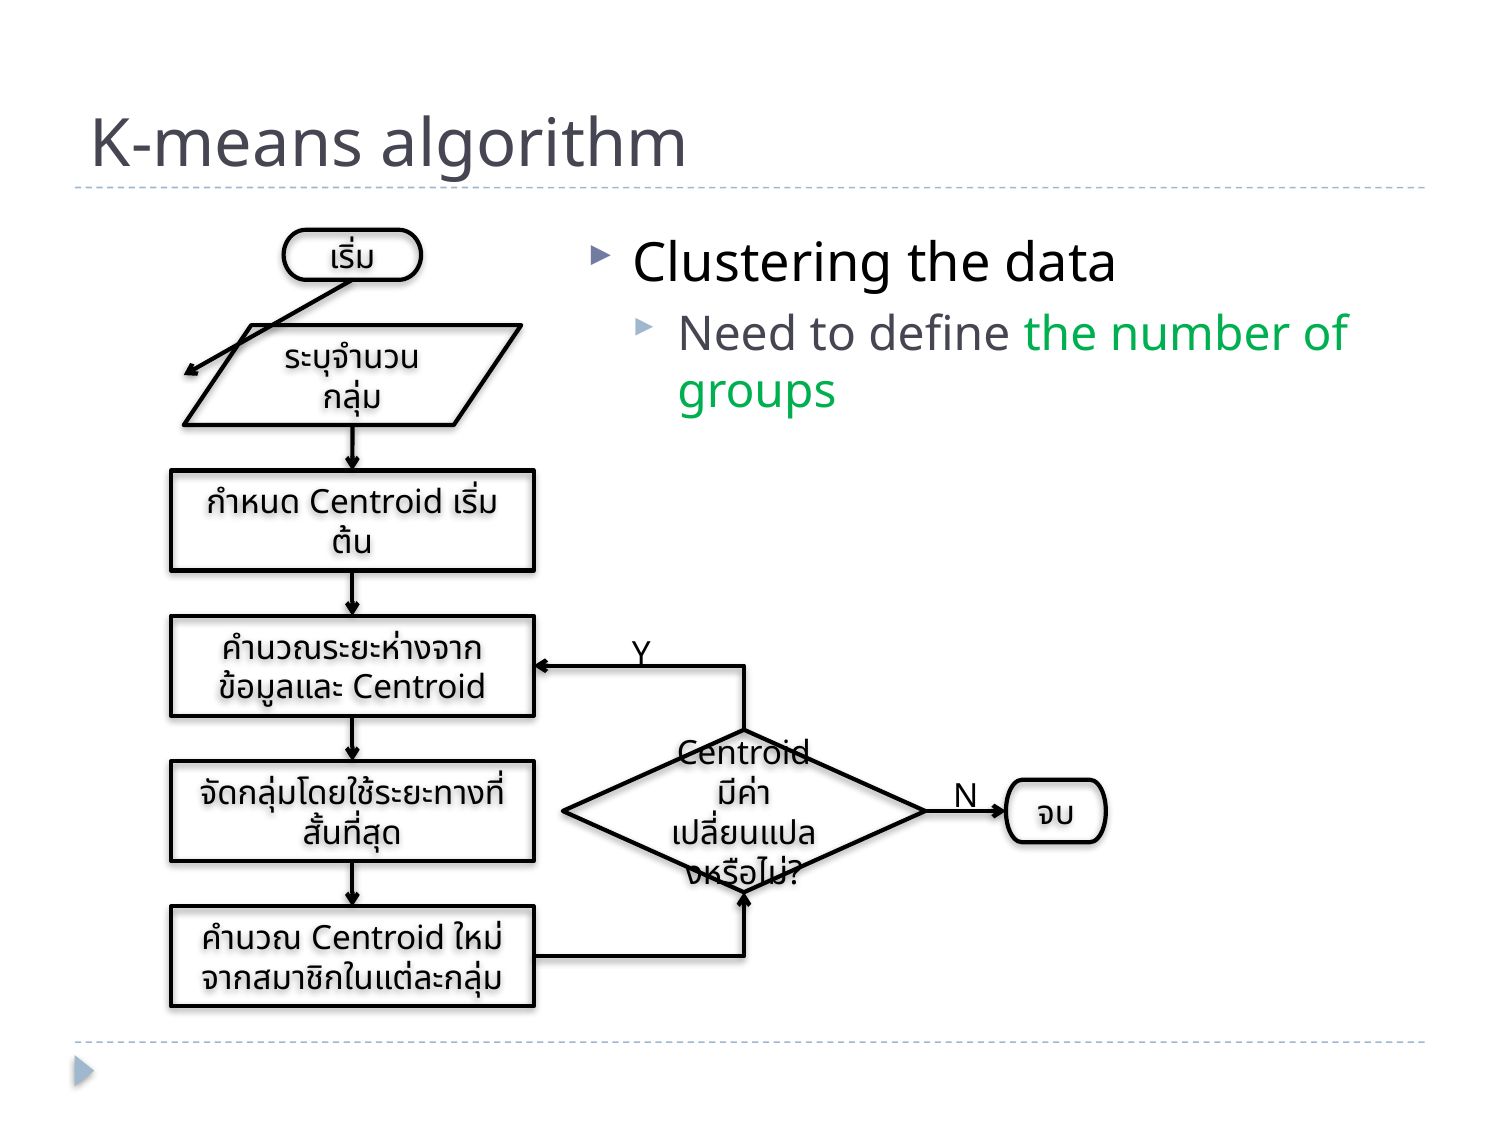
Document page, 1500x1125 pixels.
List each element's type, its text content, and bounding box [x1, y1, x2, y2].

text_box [170, 229, 1107, 1007]
title K-means algorithm [75, 24, 1425, 188]
list Clustering the data Need to define the number of groups [572, 219, 1425, 1010]
